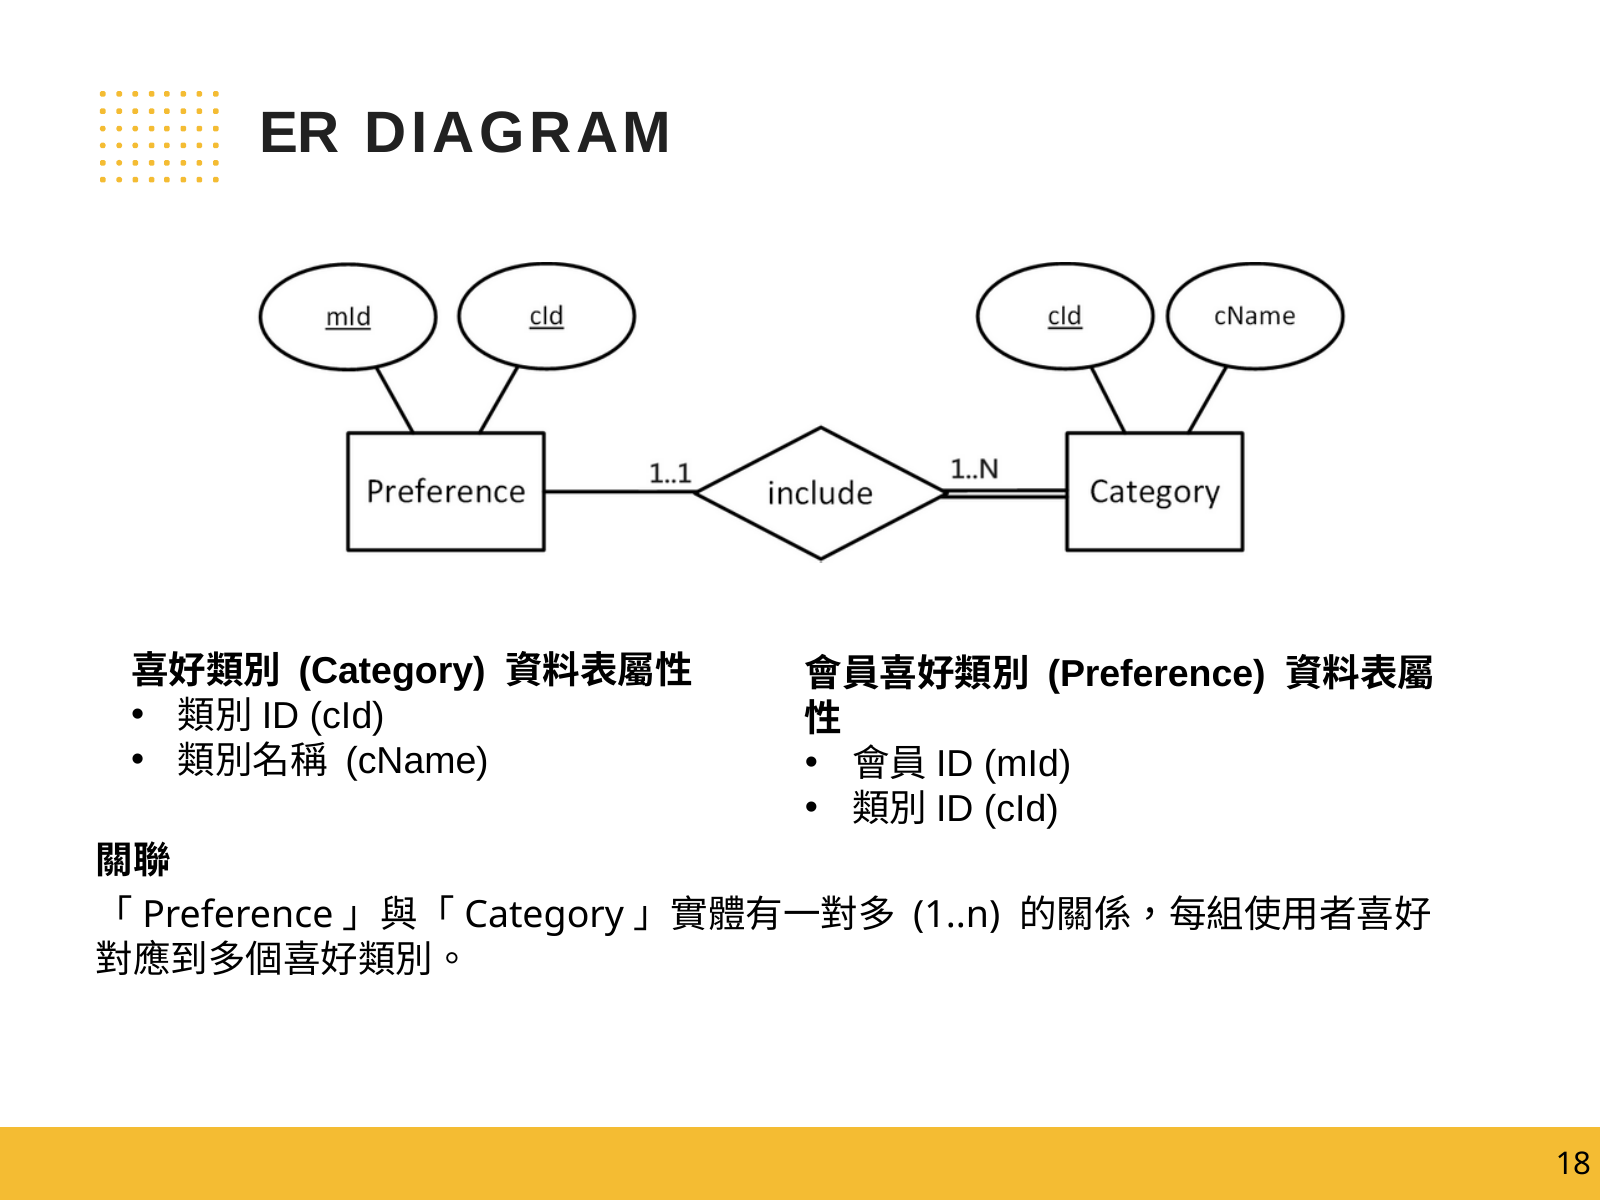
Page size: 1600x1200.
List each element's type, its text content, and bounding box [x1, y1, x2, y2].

slide_number 18 [1549, 1144, 1599, 1200]
picture [253, 261, 1347, 563]
text_box 會員喜好類別 (Preference) 資料表屬性 會員ID (mId) 類別ID (cId) [805, 640, 1462, 829]
text_box [0, 1127, 1600, 1200]
text_box 喜好類別 (Category) 資料表屬性 類別ID (cId) 類別名稱 (cName) [131, 637, 700, 782]
title ER DIAGRAM [257, 92, 682, 260]
text_box 關聯 「Preference」與「Category」實體有一對多 (1..n) 的關係，每組使用者喜好對應到多個喜好類別。 [93, 827, 1459, 980]
